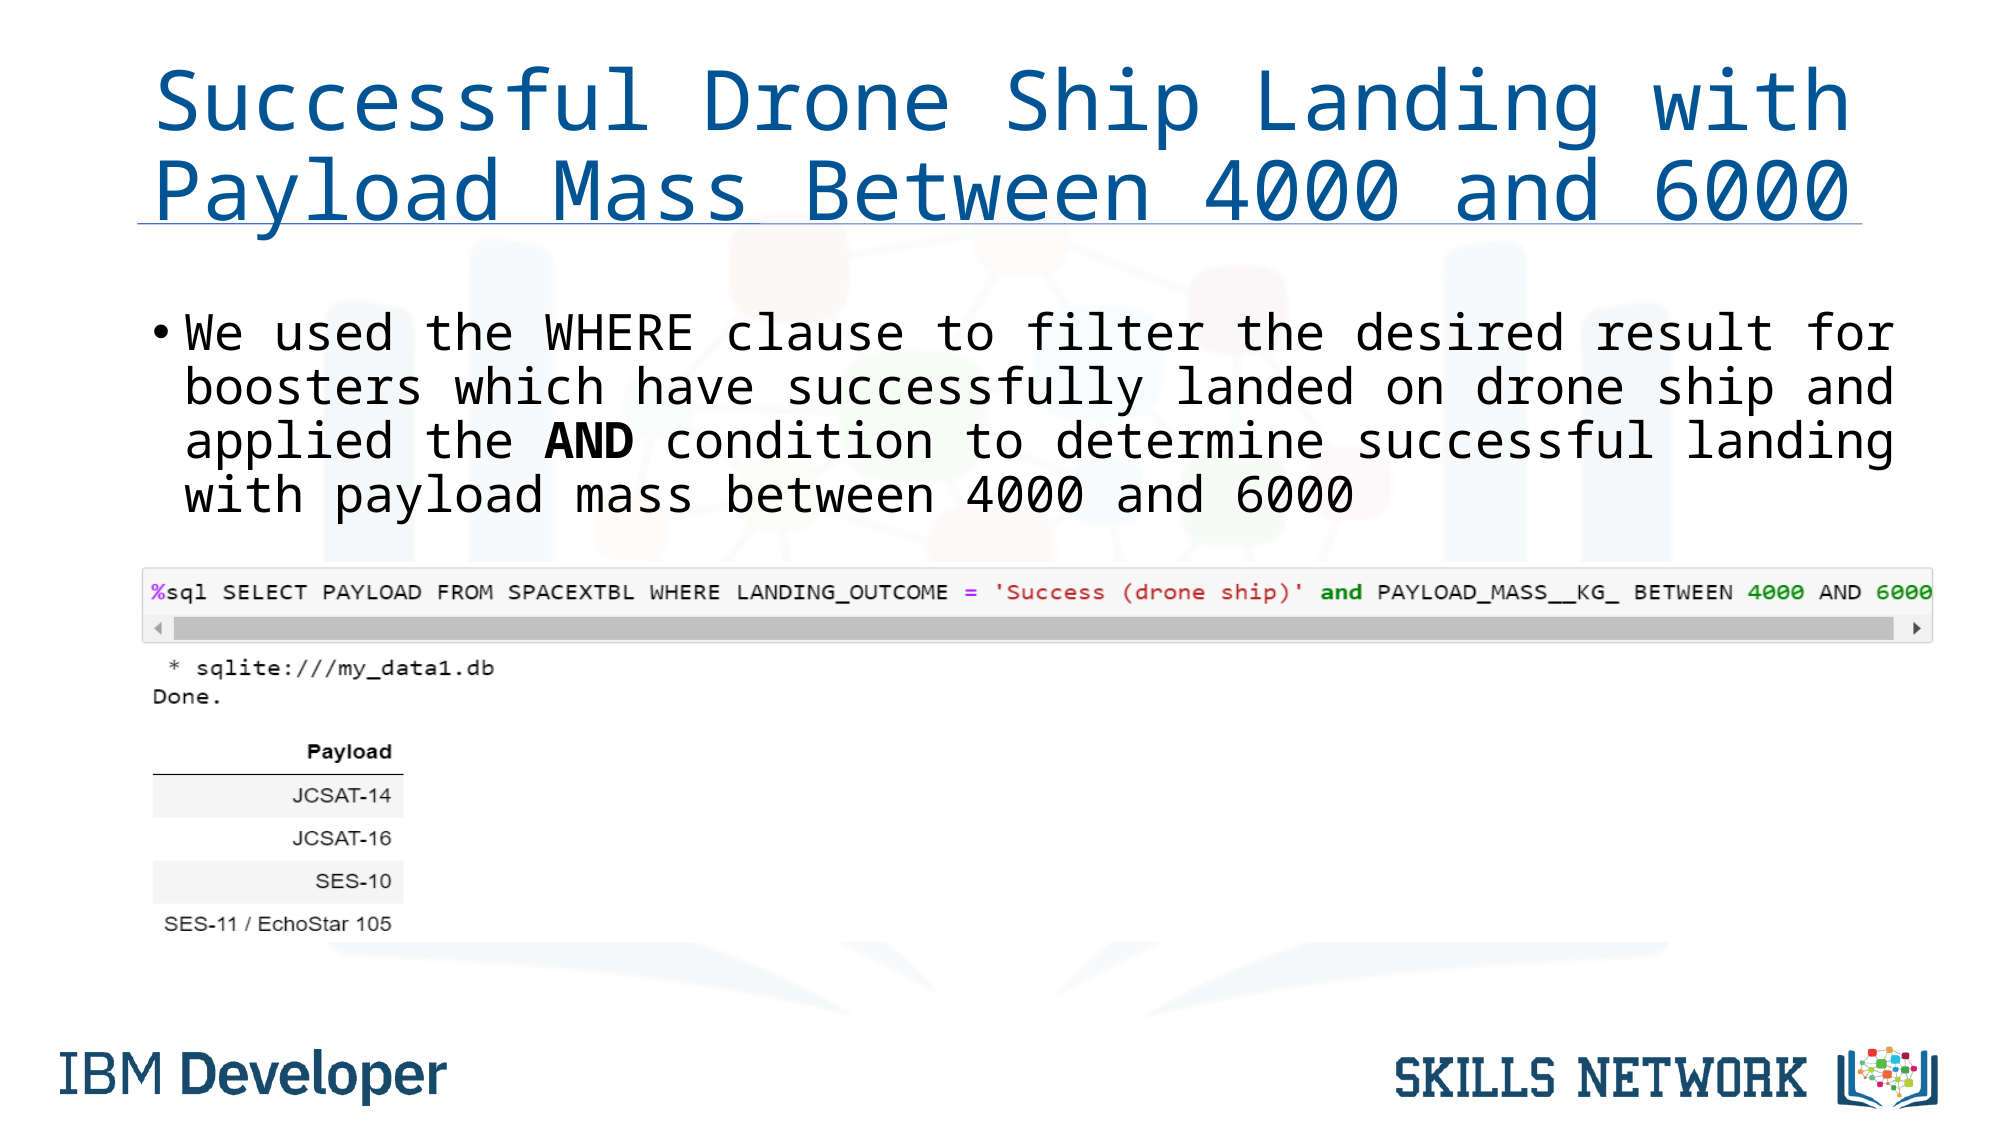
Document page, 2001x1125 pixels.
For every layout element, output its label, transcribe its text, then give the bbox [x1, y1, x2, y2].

title Successful Drone Ship Landing with Payload Mass Between 4000 and 6000 [137, 19, 1937, 278]
list We used the WHERE clause to filter the desired result for boosters which have successfully landed on drone ship and applied the AND condition to determine successful landing with payload mass between 4000 and 6000 [137, 299, 1937, 534]
picture [55, 1045, 459, 1108]
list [137, 562, 1936, 942]
picture [1390, 1045, 1945, 1111]
